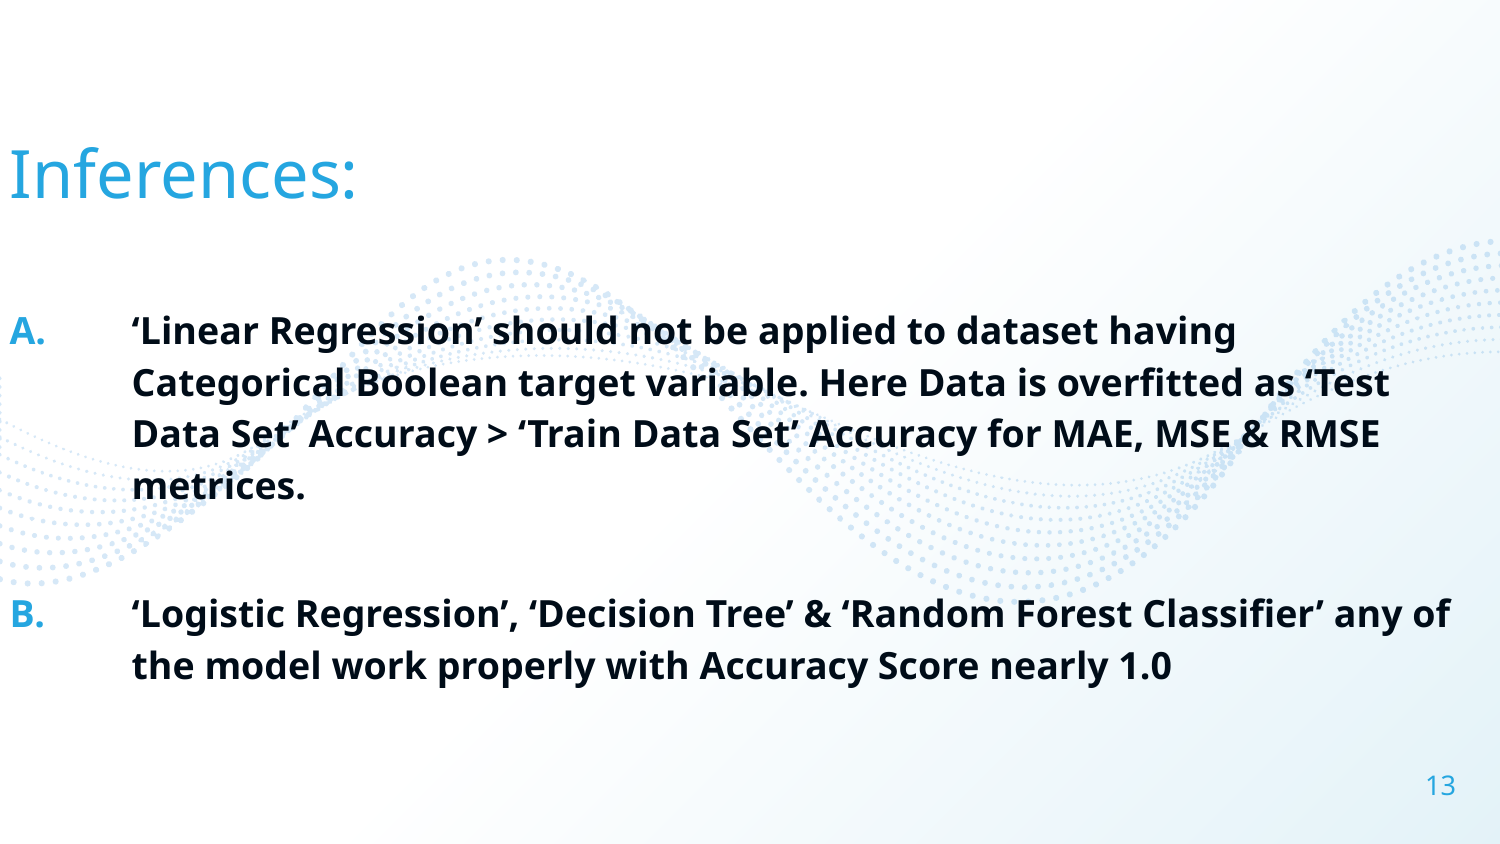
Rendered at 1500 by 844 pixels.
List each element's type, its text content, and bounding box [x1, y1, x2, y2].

slide_number 13 [1366, 754, 1457, 819]
subtitle ‘Linear Regression’ should not be applied to dataset having Categorical Boolean target variable. Here Data is overfitted as ‘Test Data Set’ Accuracy > ‘Train Data Set’ Accuracy for MAE, MSE & RMSE metrices. ‘Logistic Regression’, ‘Decision Tree’ & ‘Random Forest Classifier’ any of the model work properly with Accuracy Score nearly 1.0 [9, 300, 1457, 656]
title Inferences: [9, 144, 432, 214]
